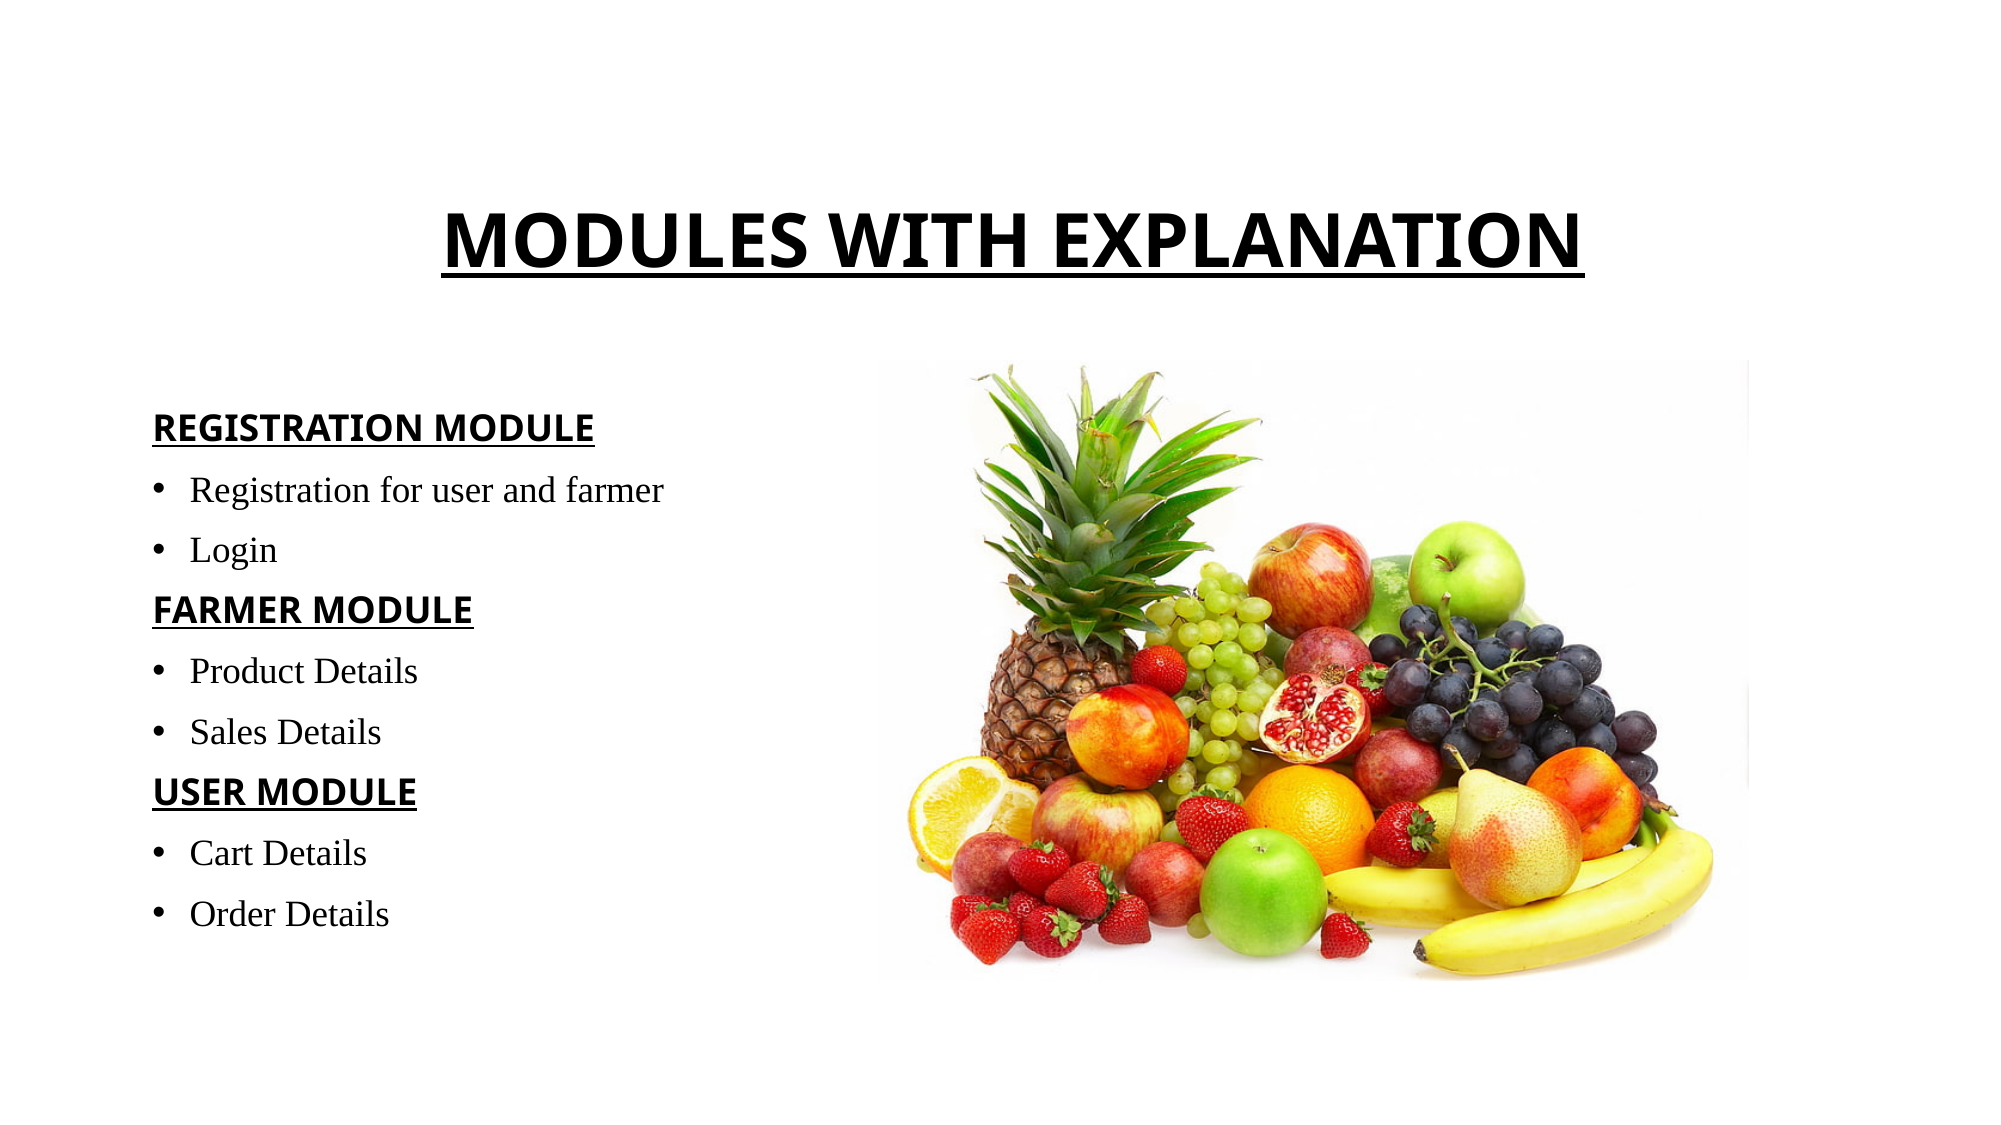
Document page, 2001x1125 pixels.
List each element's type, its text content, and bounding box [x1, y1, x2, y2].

picture [879, 360, 1749, 981]
list REGISTRATION MODULE Registration for user and farmer Login FARMER MODULE Product Details Sales Details USER MODULE Cart Details Order Details [137, 276, 1863, 949]
title MODULES WITH EXPLANATION [150, 156, 1876, 330]
